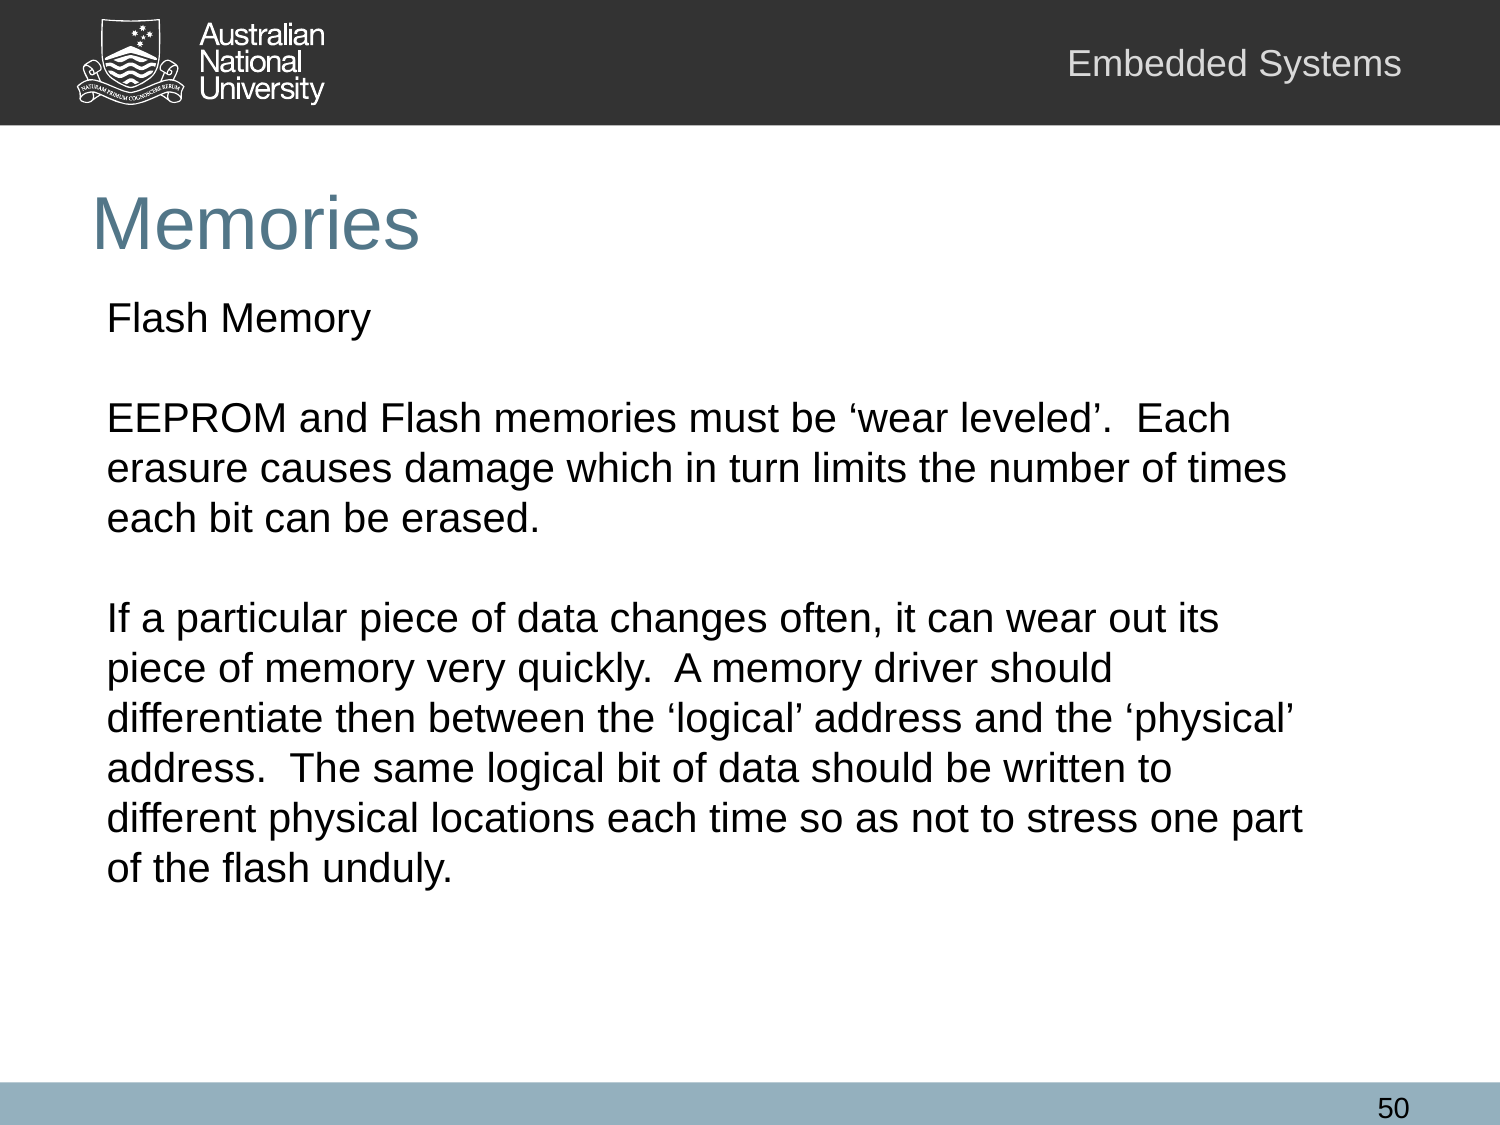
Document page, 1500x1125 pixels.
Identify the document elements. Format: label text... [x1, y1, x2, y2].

slide_number 50 [1328, 1082, 1426, 1118]
text_box Flash Memory EEPROM and Flash memories must be ‘wear leveled’. Each erasure causes damage which in turn limits the number of times each bit can be erased. If a particular piece of data changes often, it can wear out its piece of memory very quickly. A memory driver should differentiate then between the ‘logical’ address and the ‘physical’ address. The same logical bit of data should be written to different physical locations each time so as not to stress one part of the flash unduly. [91, 282, 1329, 898]
title Memories [76, 125, 1428, 314]
